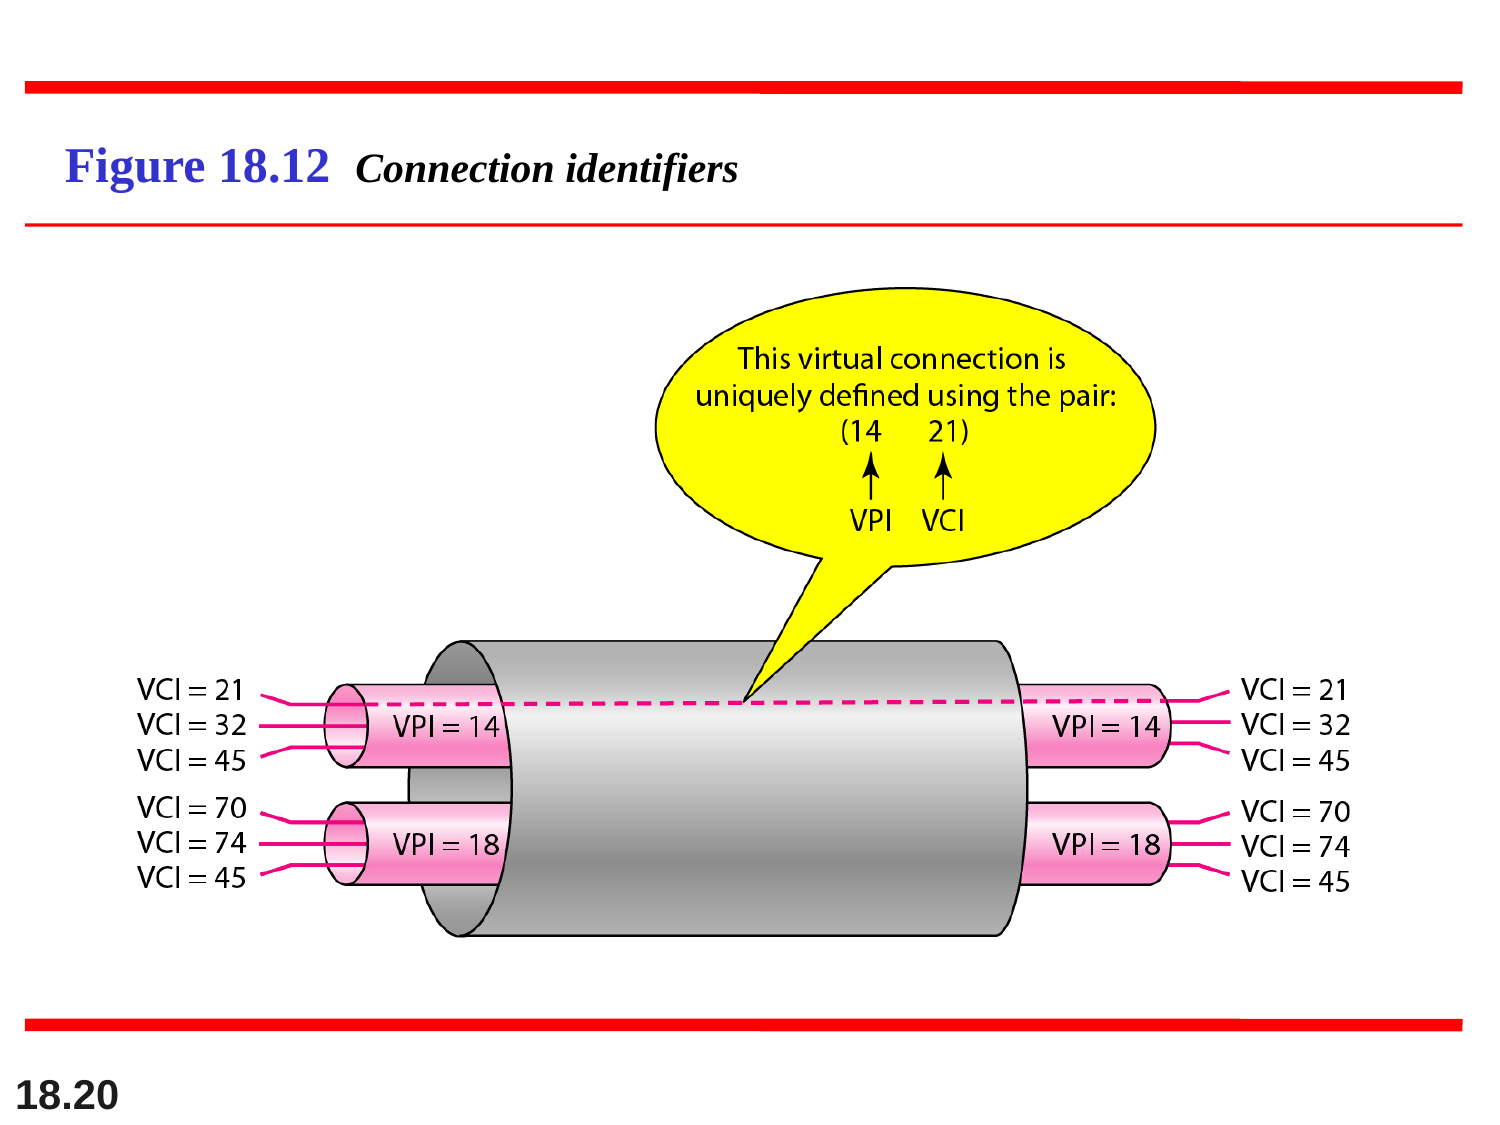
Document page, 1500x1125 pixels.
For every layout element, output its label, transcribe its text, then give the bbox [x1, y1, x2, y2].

slide_number 18.20 [0, 1050, 313, 1125]
picture [136, 287, 1350, 938]
text_box Figure 18.12 Connection identifiers [49, 124, 754, 200]
